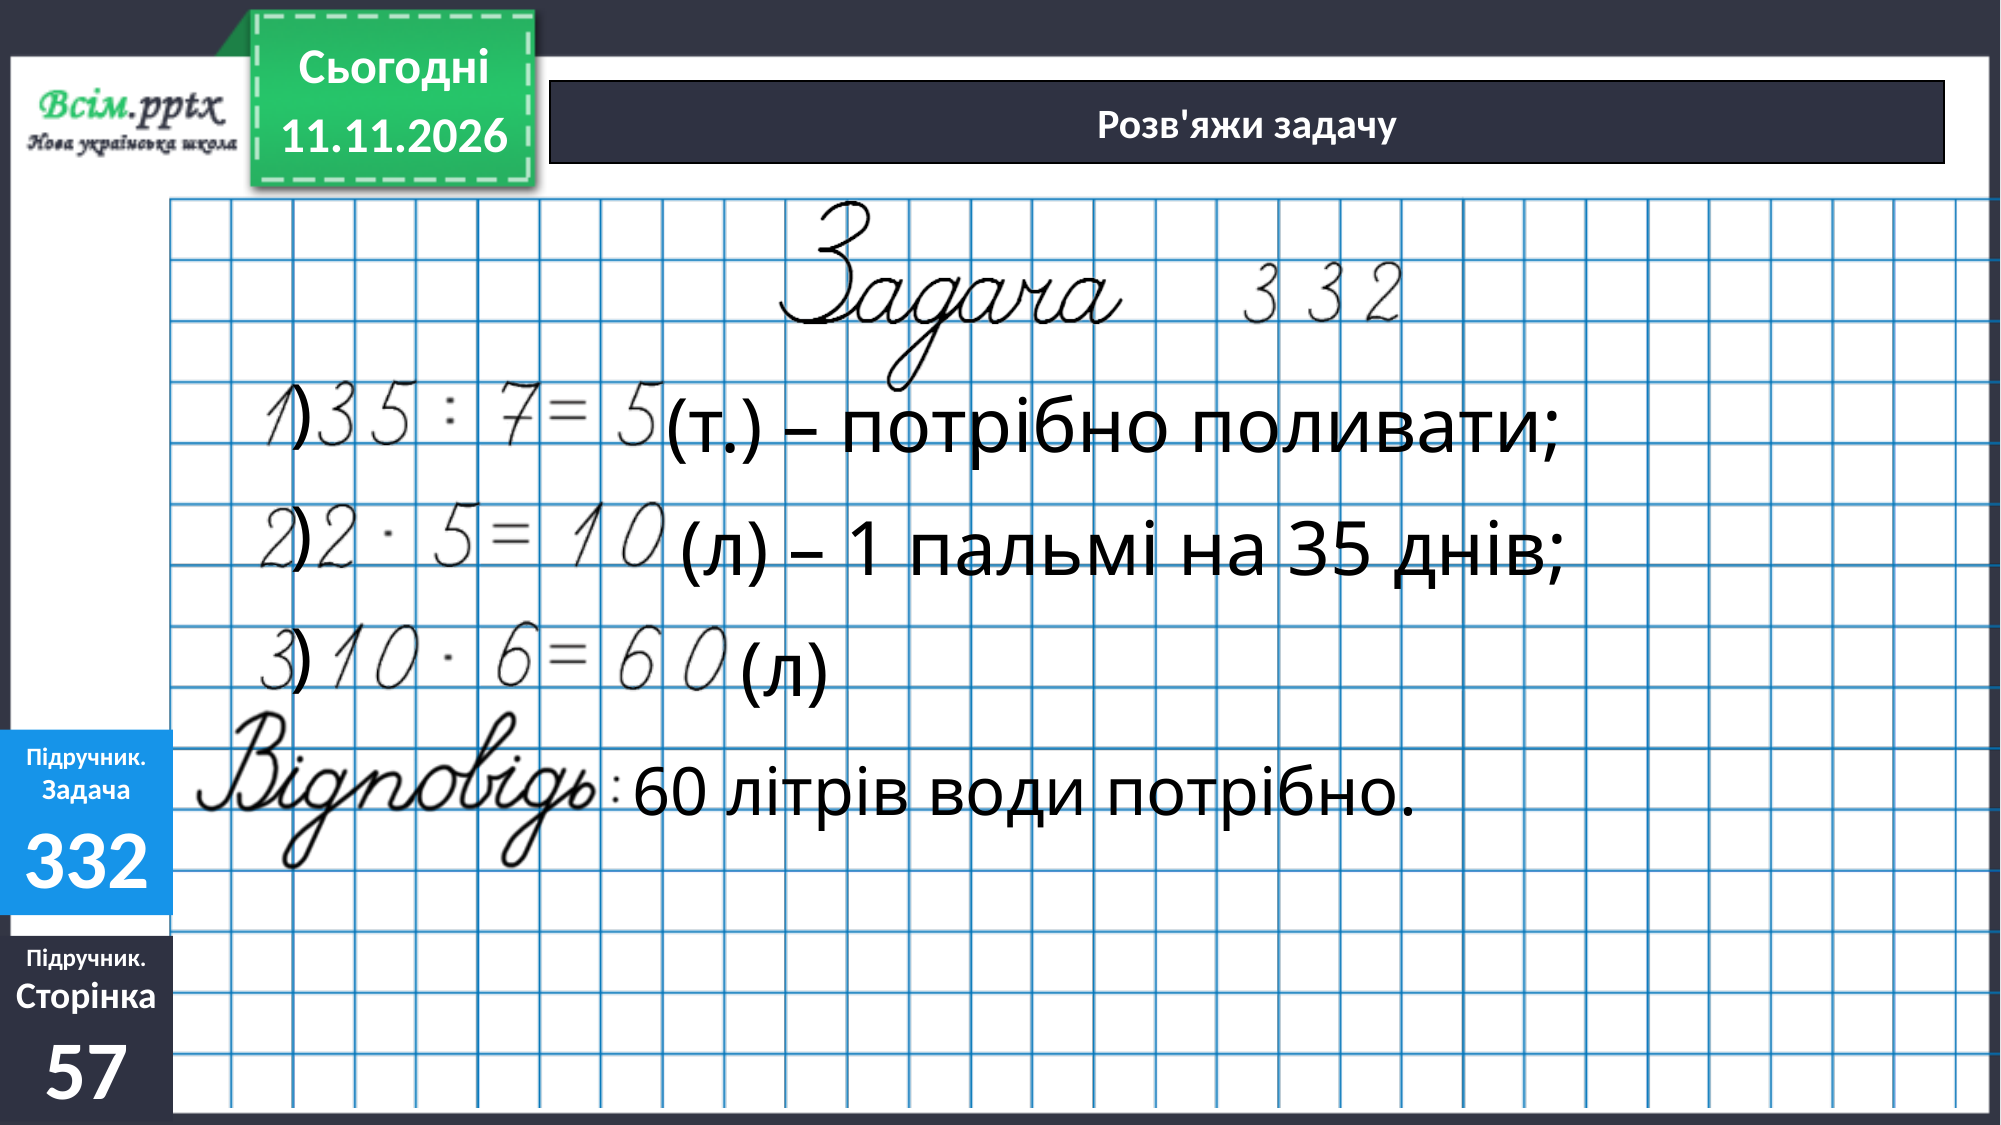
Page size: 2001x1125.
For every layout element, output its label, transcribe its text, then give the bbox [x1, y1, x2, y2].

text_box Розв'яжи задачу [549, 80, 1945, 164]
text_box 24.02.2022 [263, 101, 524, 164]
text_box Підручник. Задача 332 [0, 729, 154, 916]
text_box Підручник. Сторінка 57 [0, 935, 174, 1122]
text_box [419, 367, 487, 457]
picture [0, 0, 2001, 1125]
text_box Сьогодні [284, 26, 535, 101]
